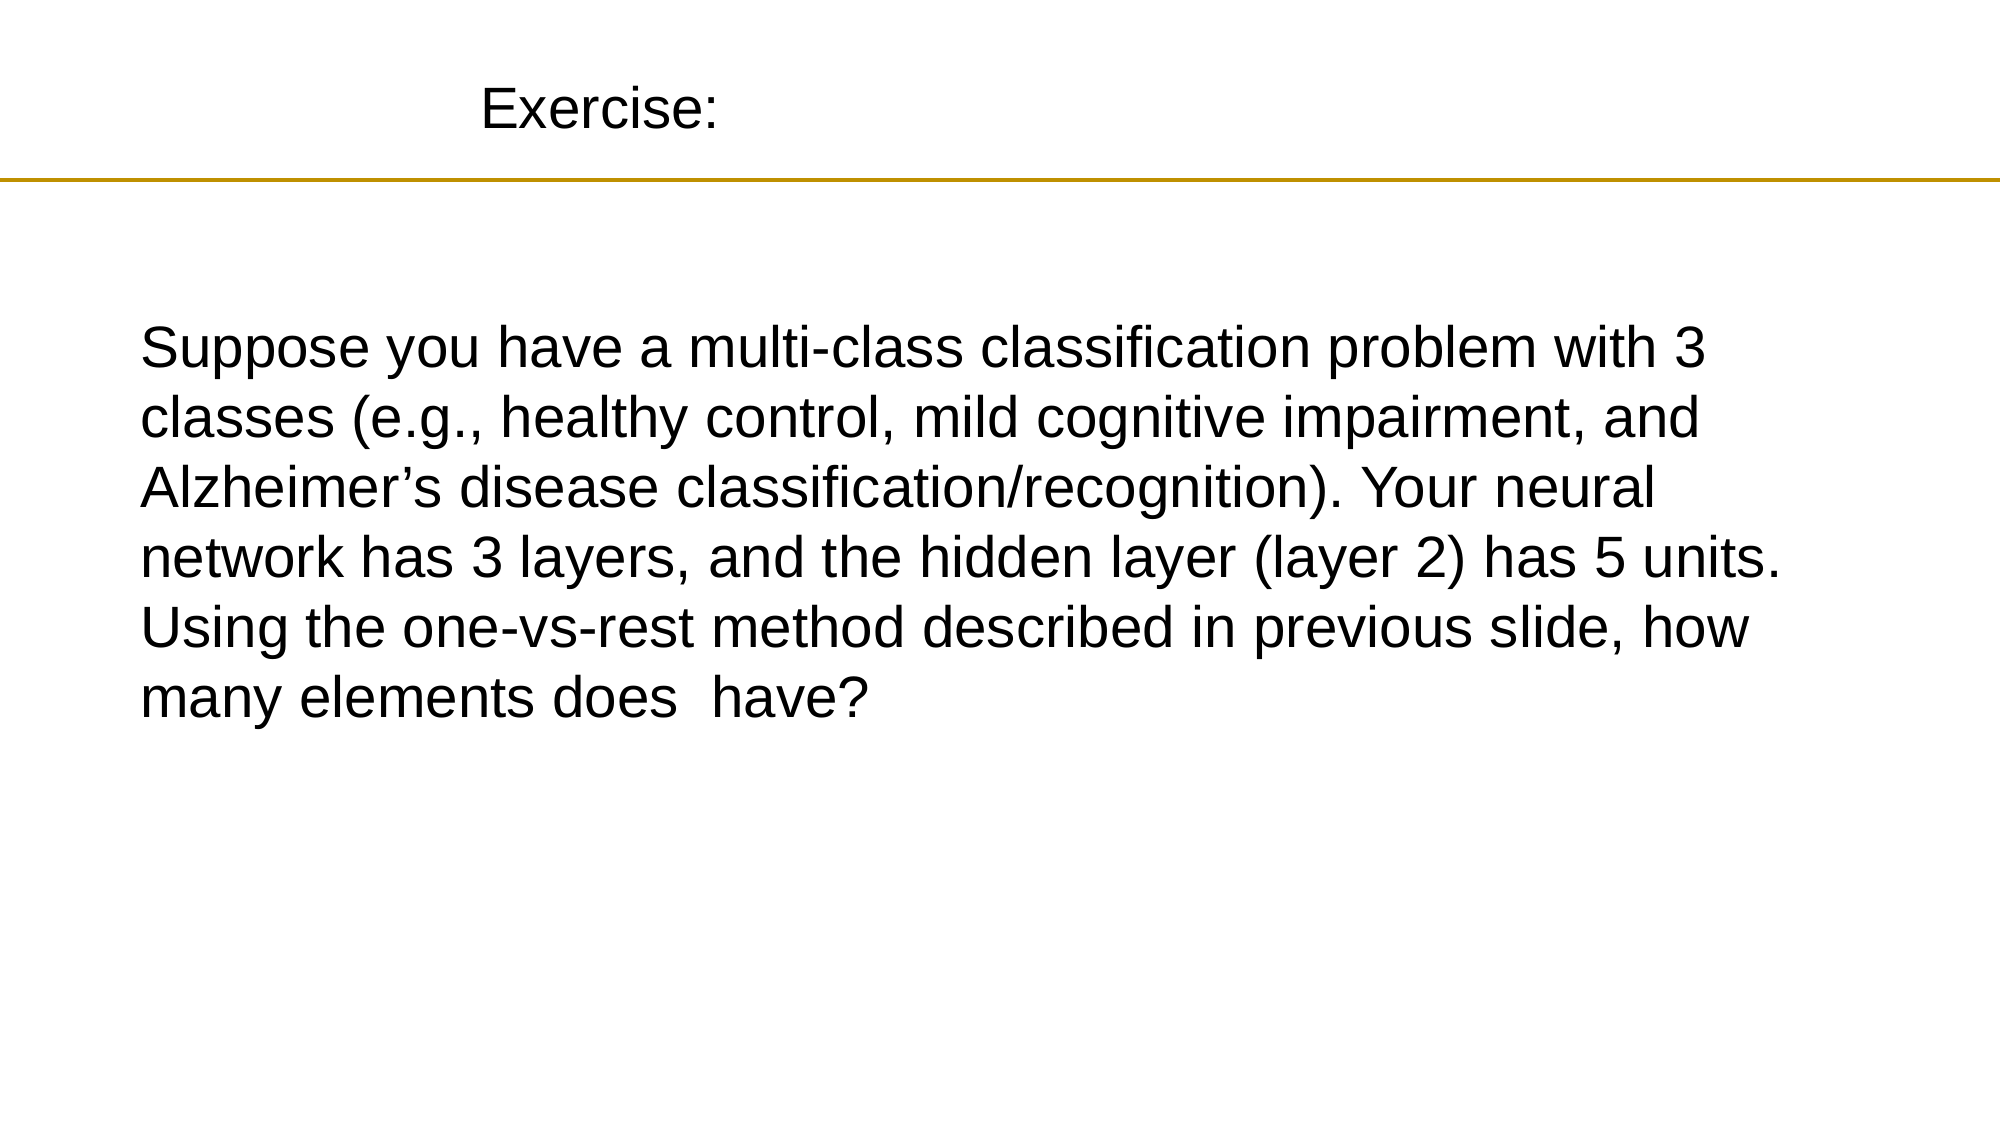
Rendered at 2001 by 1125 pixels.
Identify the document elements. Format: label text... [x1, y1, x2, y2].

text_box Exercise: [465, 62, 1527, 147]
